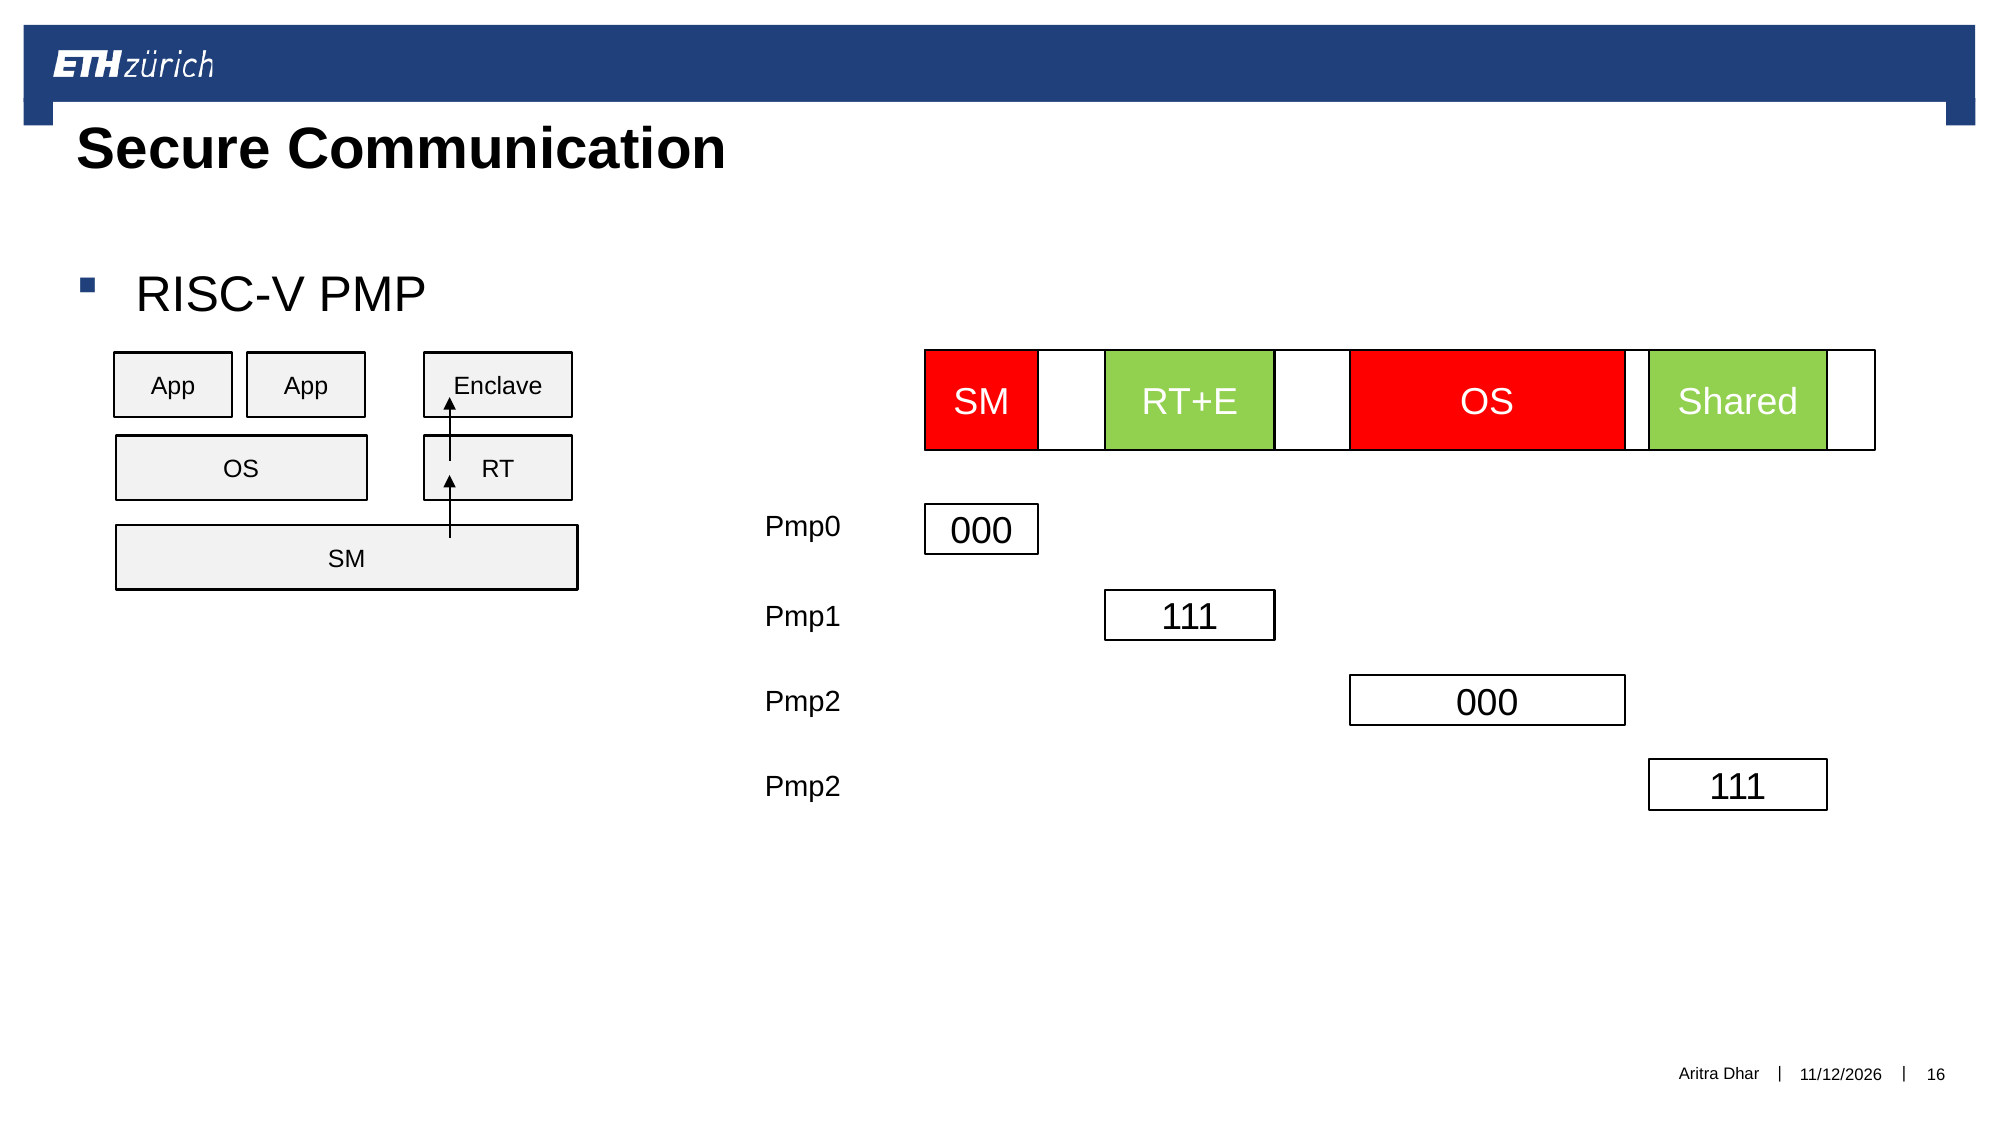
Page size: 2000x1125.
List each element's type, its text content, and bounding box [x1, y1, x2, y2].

title Secure Communication [53, 101, 1946, 261]
slide_number 16 [1906, 1034, 1966, 1112]
footer Aritra Dhar [999, 1034, 1760, 1111]
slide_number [1790, 1034, 1892, 1112]
list RISC-V PMP [53, 261, 1946, 952]
